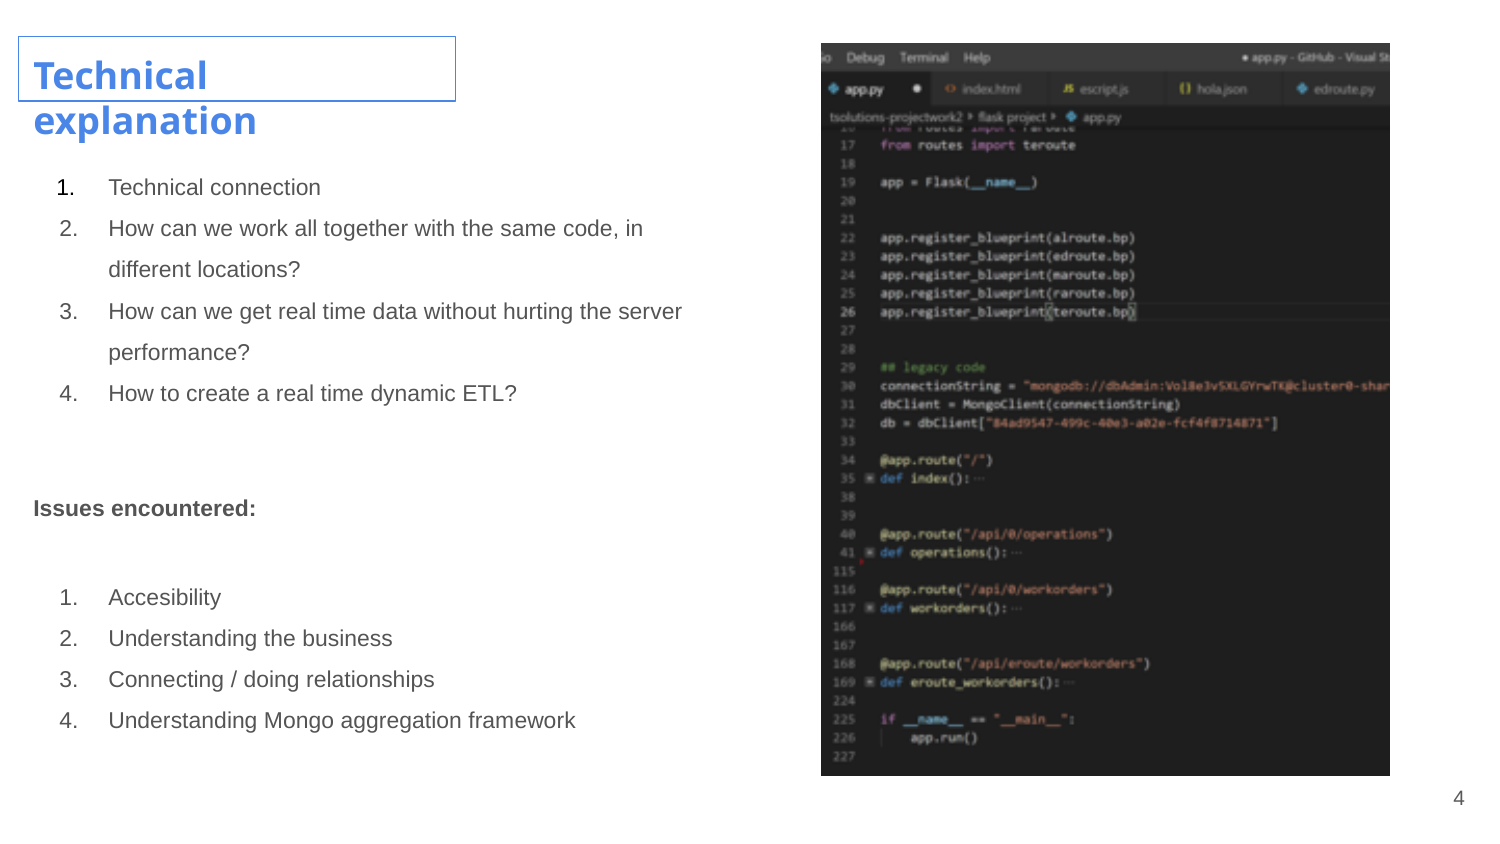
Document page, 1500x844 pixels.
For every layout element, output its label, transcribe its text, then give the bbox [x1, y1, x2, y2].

picture [820, 42, 1391, 777]
text_box Technical connection How can we work all together with the same code, in different locations? How can we get real time data without hurting the server performance? How to create a real time dynamic ETL? [18, 143, 742, 445]
text_box Issues encountered: Accesibility Understanding the business Connecting / doing relationships Understanding Mongo aggregation framework [18, 464, 742, 765]
title Technical explanation [18, 36, 456, 102]
slide_number ‹#› [1389, 764, 1480, 830]
